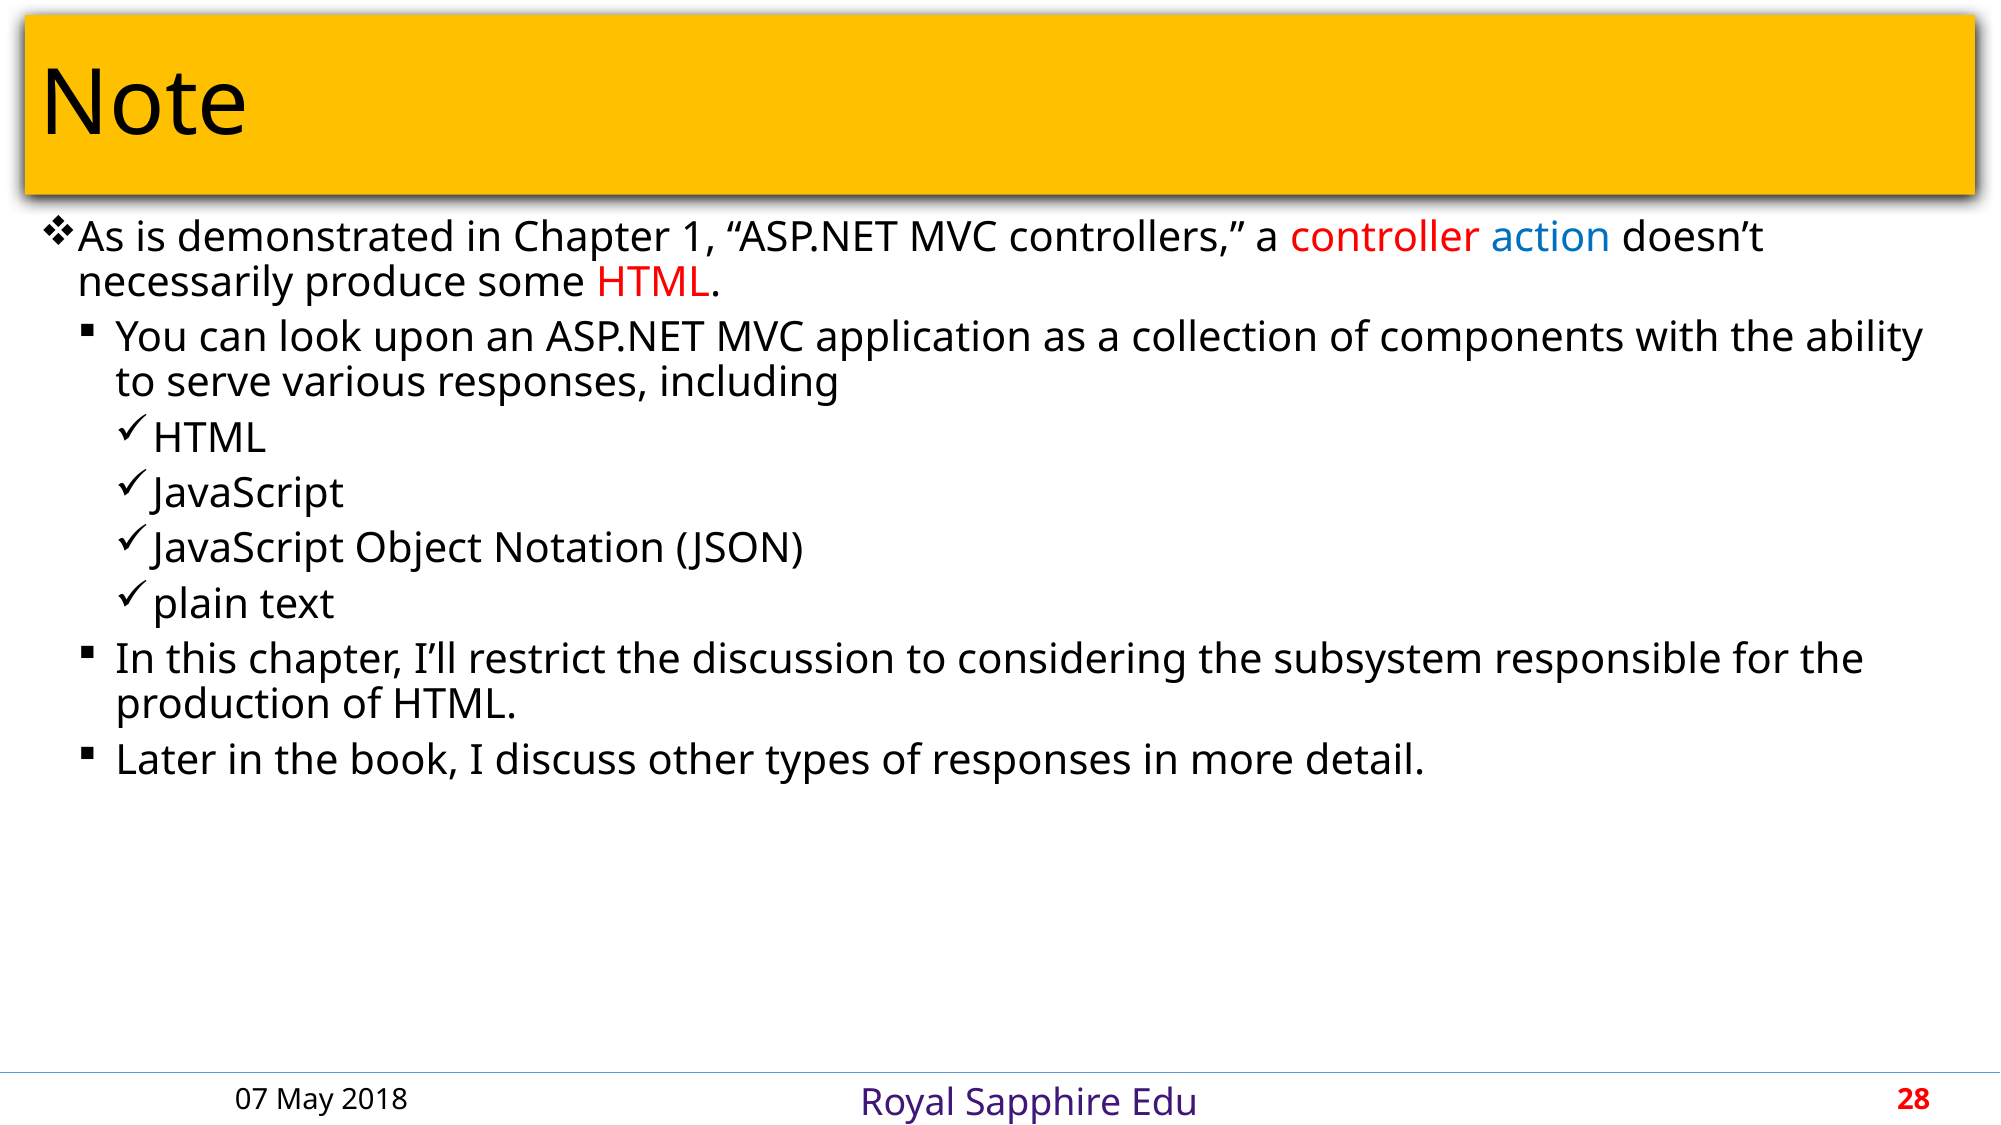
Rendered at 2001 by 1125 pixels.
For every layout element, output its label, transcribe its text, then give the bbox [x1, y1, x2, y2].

slide_number 28 [1495, 1072, 1946, 1115]
list As is demonstrated in Chapter 1, “ASP.NET MVC controllers,” a controller action doesn’t necessarily produce some HTML. You can look upon an ASP.NET MVC application as a collection of components with the ability to serve various responses, including HTML JavaScript JavaScript Object Notation (JSON) plain text In this chapter, I’ll restrict the discussion to considering the subsystem responsible for the production of HTML. Later in the book, I discuss other types of responses in more detail. [24, 208, 1975, 1063]
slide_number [220, 1072, 671, 1115]
title Note [24, 14, 1975, 195]
